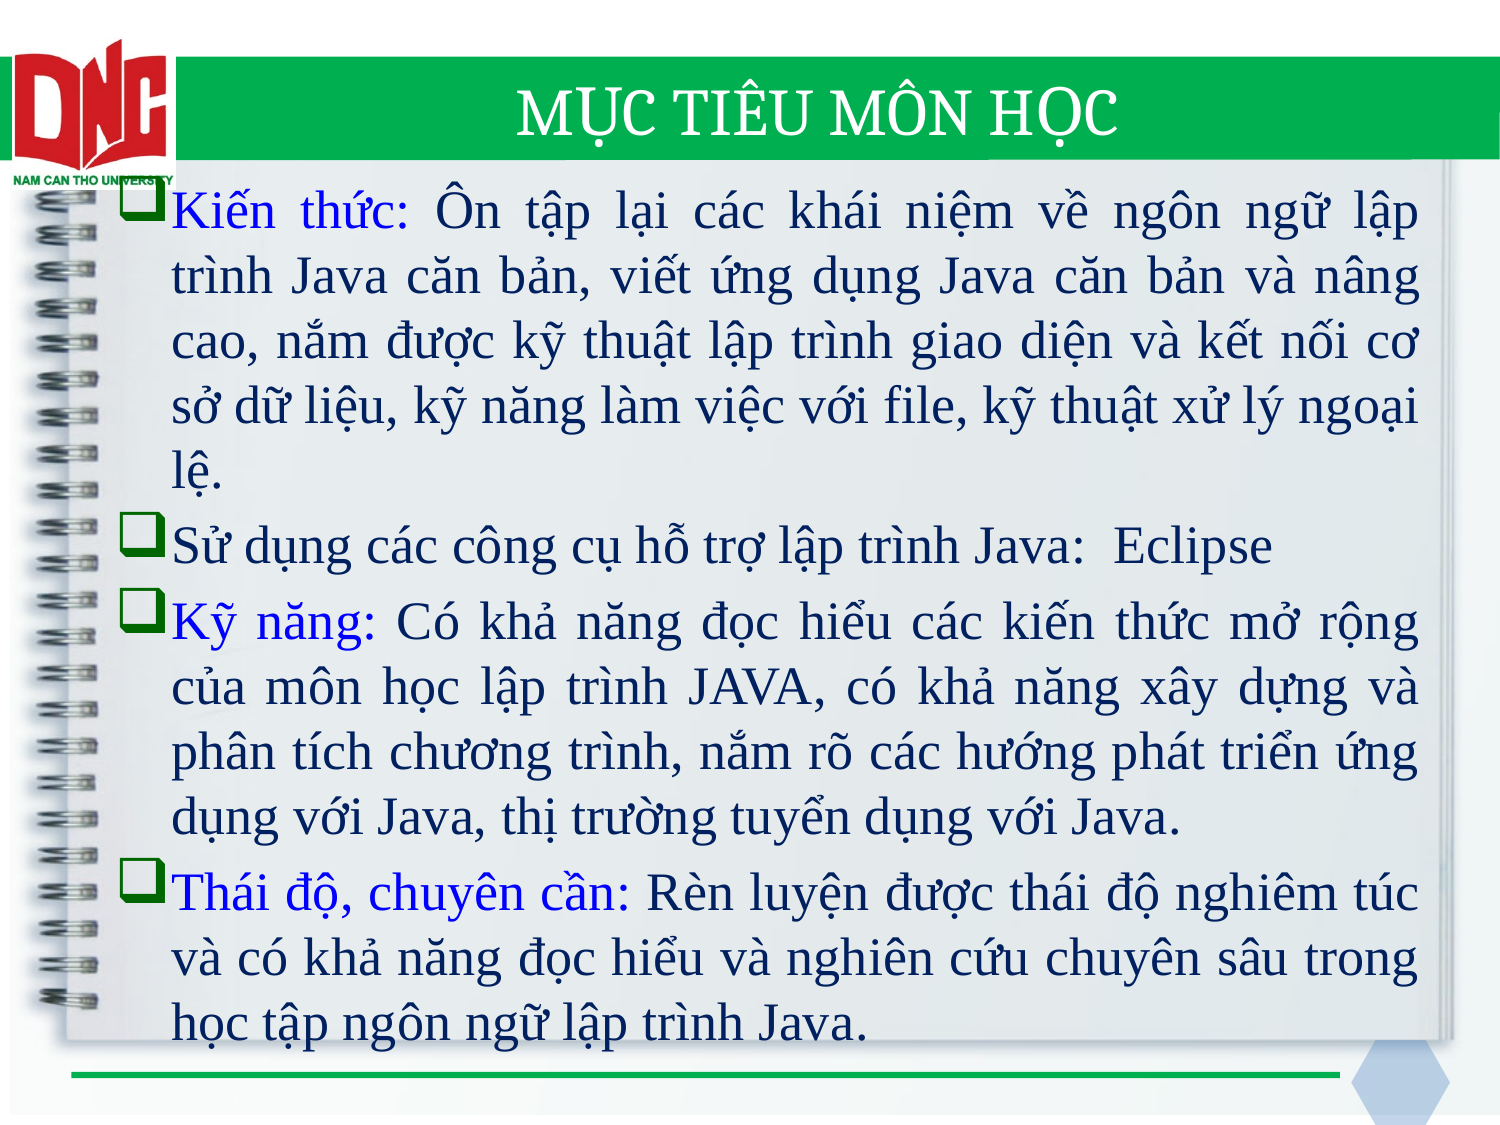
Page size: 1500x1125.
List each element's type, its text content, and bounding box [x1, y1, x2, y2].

picture [9, 37, 1500, 1115]
list Kiến thức: Ôn tập lại các khái niệm về ngôn ngữ lập trình Java căn bản, viết ứng dụng Java căn bản và nâng cao, nắm được kỹ thuật lập trình giao diện và kết nối cơ sở dữ liệu, kỹ năng làm việc với file, kỹ thuật xử lý ngoại lệ. Sử dụng các công cụ hỗ trợ lập trình Java: Eclipse Kỹ năng: Có khả năng đọc hiểu các kiến thức mở rộng của môn học lập trình JAVA, có khả năng xây dựng và phân tích chương trình, nắm rõ các hướng phát triển ứng dụng với Java, thị trường tuyển dụng với Java. Thái độ, chuyên cần: Rèn luyện được thái độ nghiêm túc và có khả năng đọc hiểu và nghiên cứu chuyên sâu trong học tập ngôn ngữ lập trình Java. [99, 166, 1436, 1028]
title MỤC TIÊU MÔN HỌC [187, 62, 1449, 155]
